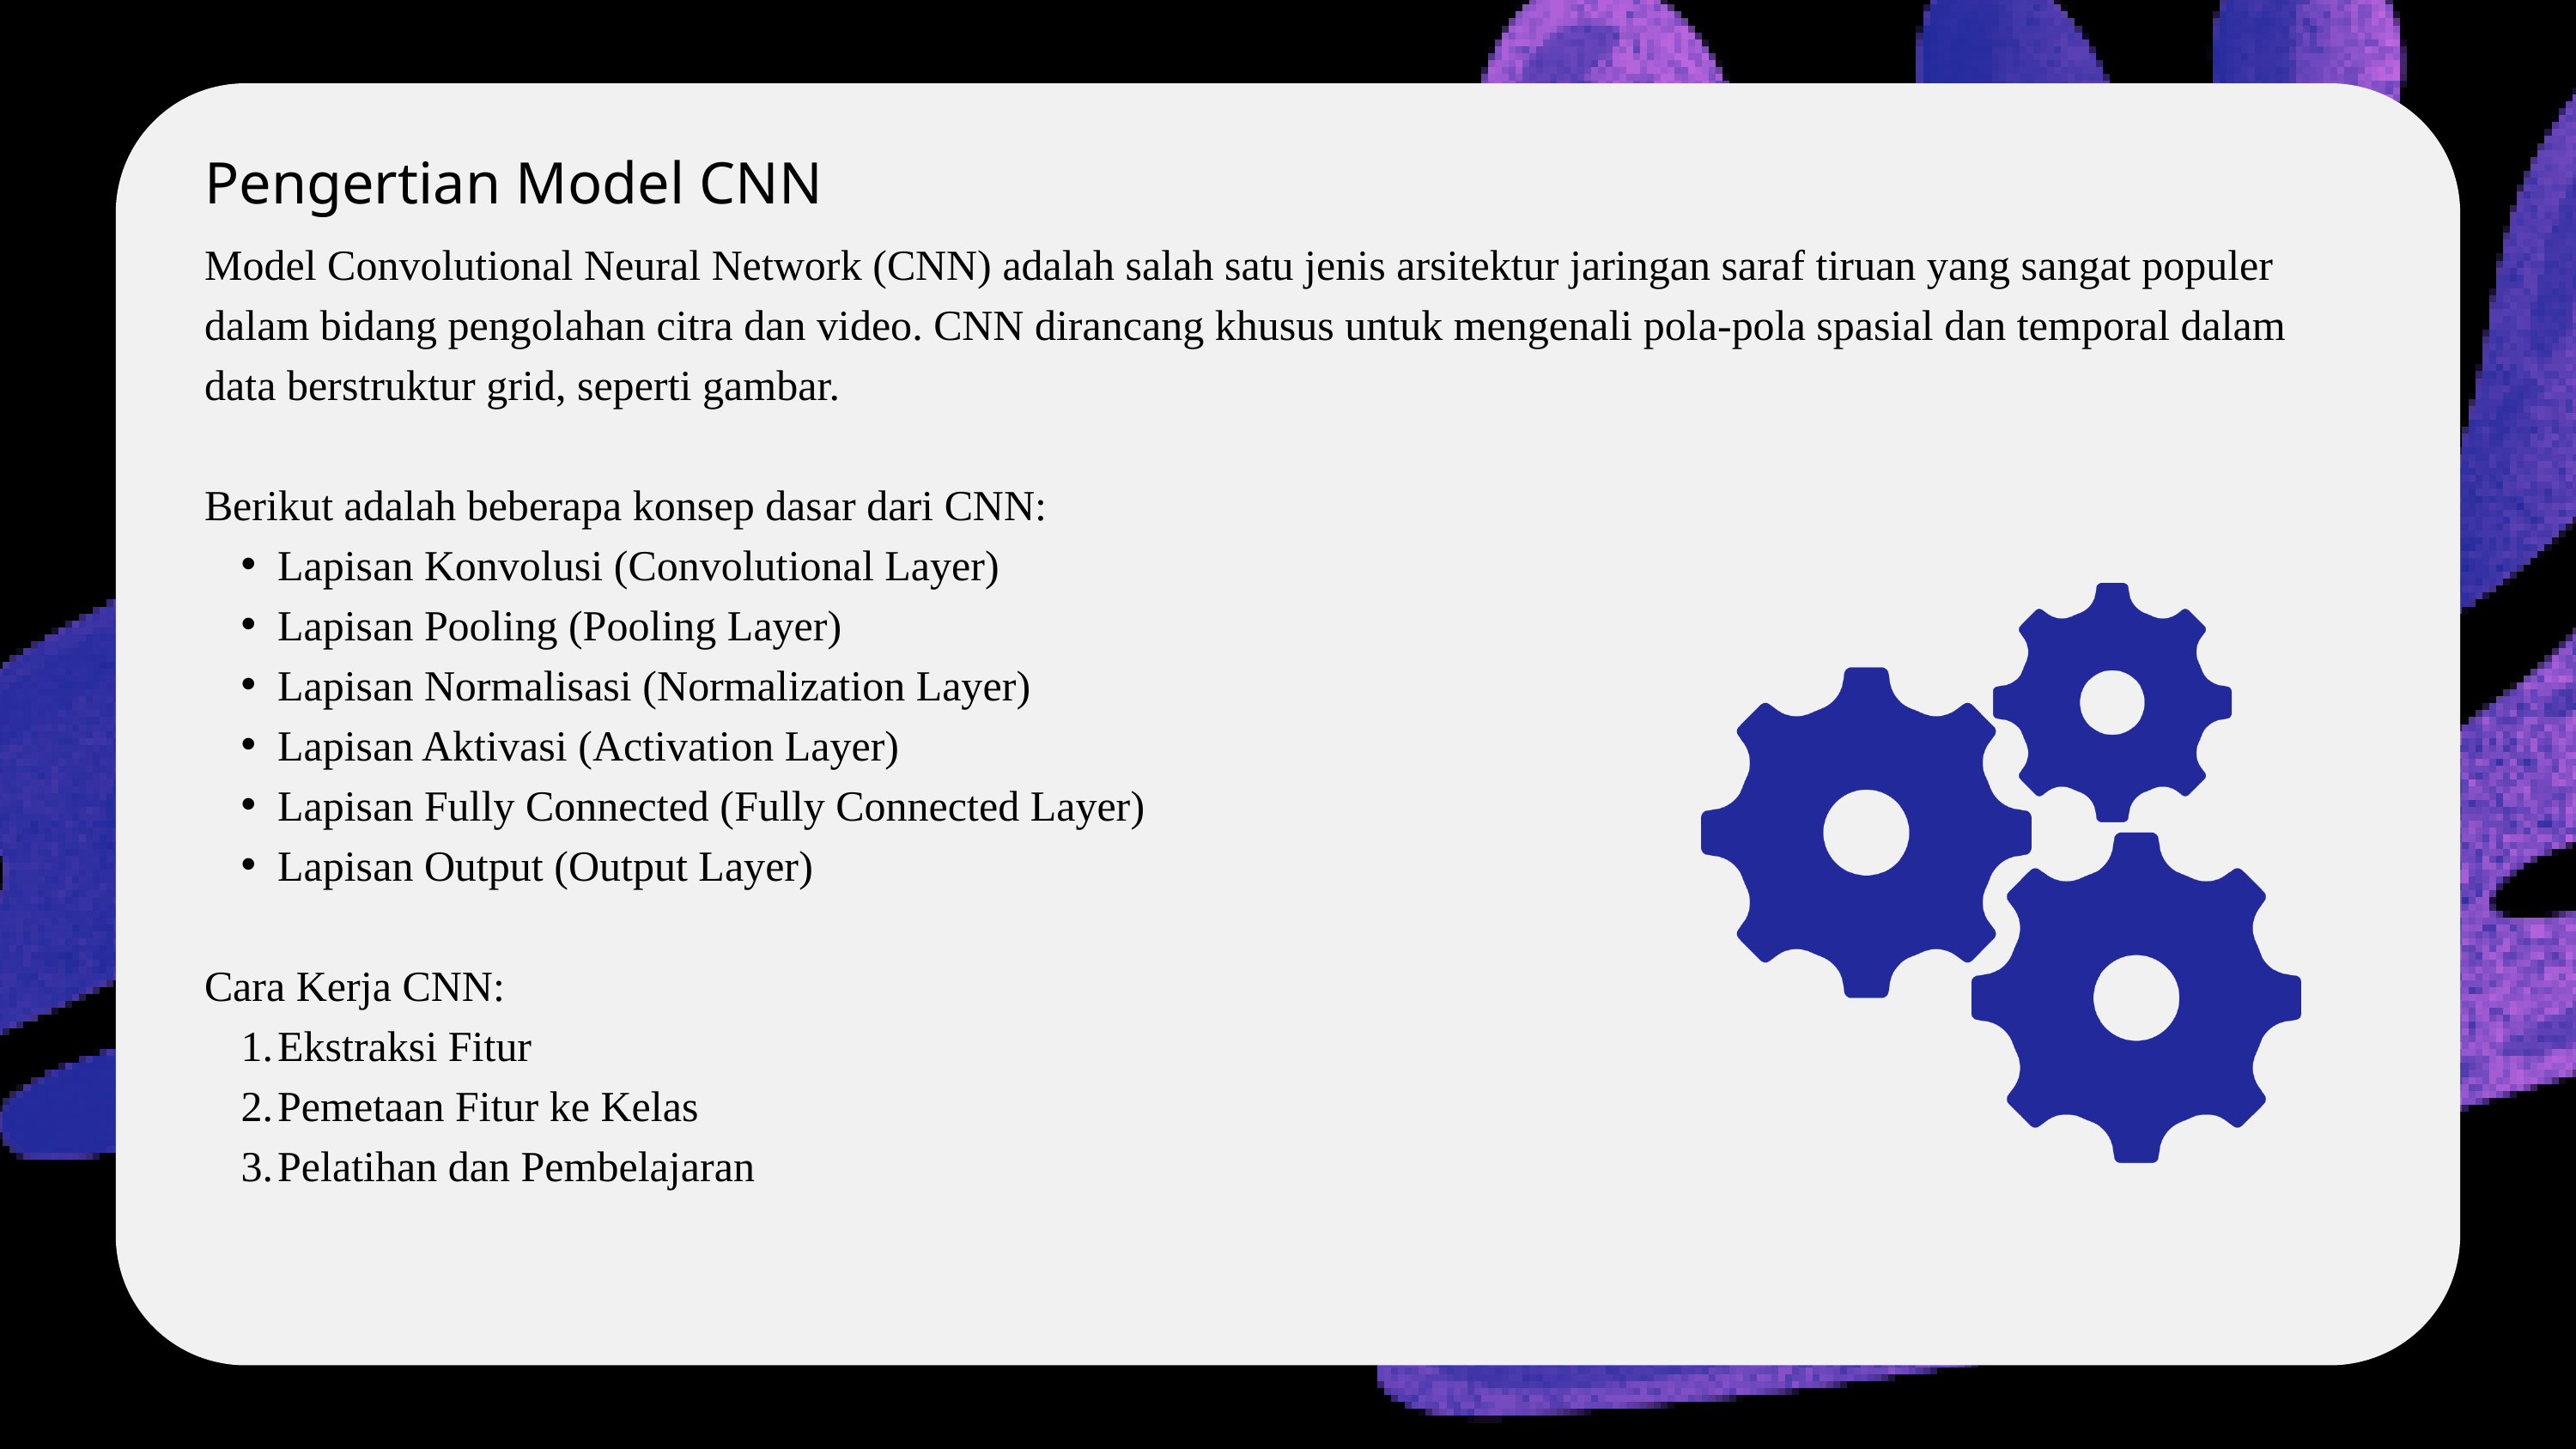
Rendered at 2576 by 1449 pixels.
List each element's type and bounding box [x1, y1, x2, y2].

text_box [115, 82, 2461, 1366]
text_box [0, 0, 2576, 1423]
